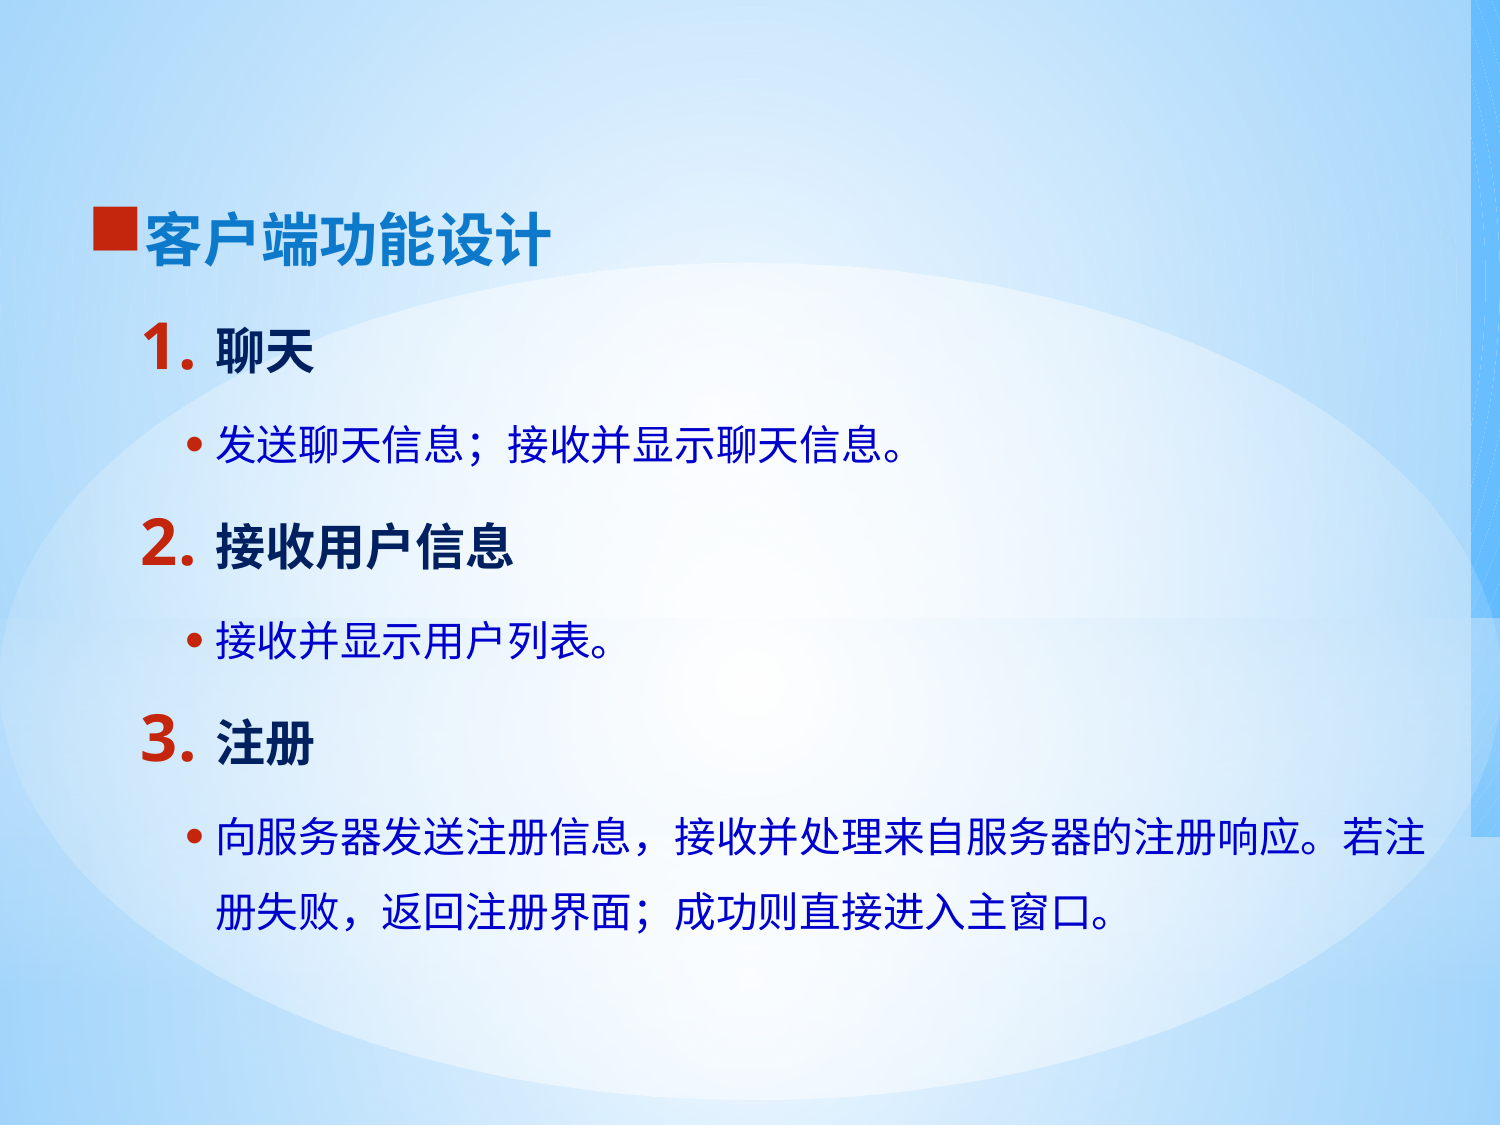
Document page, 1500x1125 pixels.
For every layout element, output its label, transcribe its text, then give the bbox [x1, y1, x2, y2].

list 客户端功能设计 聊天 发送聊天信息；接收并显示聊天信息。 接收用户信息 接收并显示用户列表。 注册 向服务器发送注册信息，接收并处理来自服务器的注册响应。若注册失败，返回注册界面；成功则直接进入主窗口。 [64, 160, 1459, 1035]
